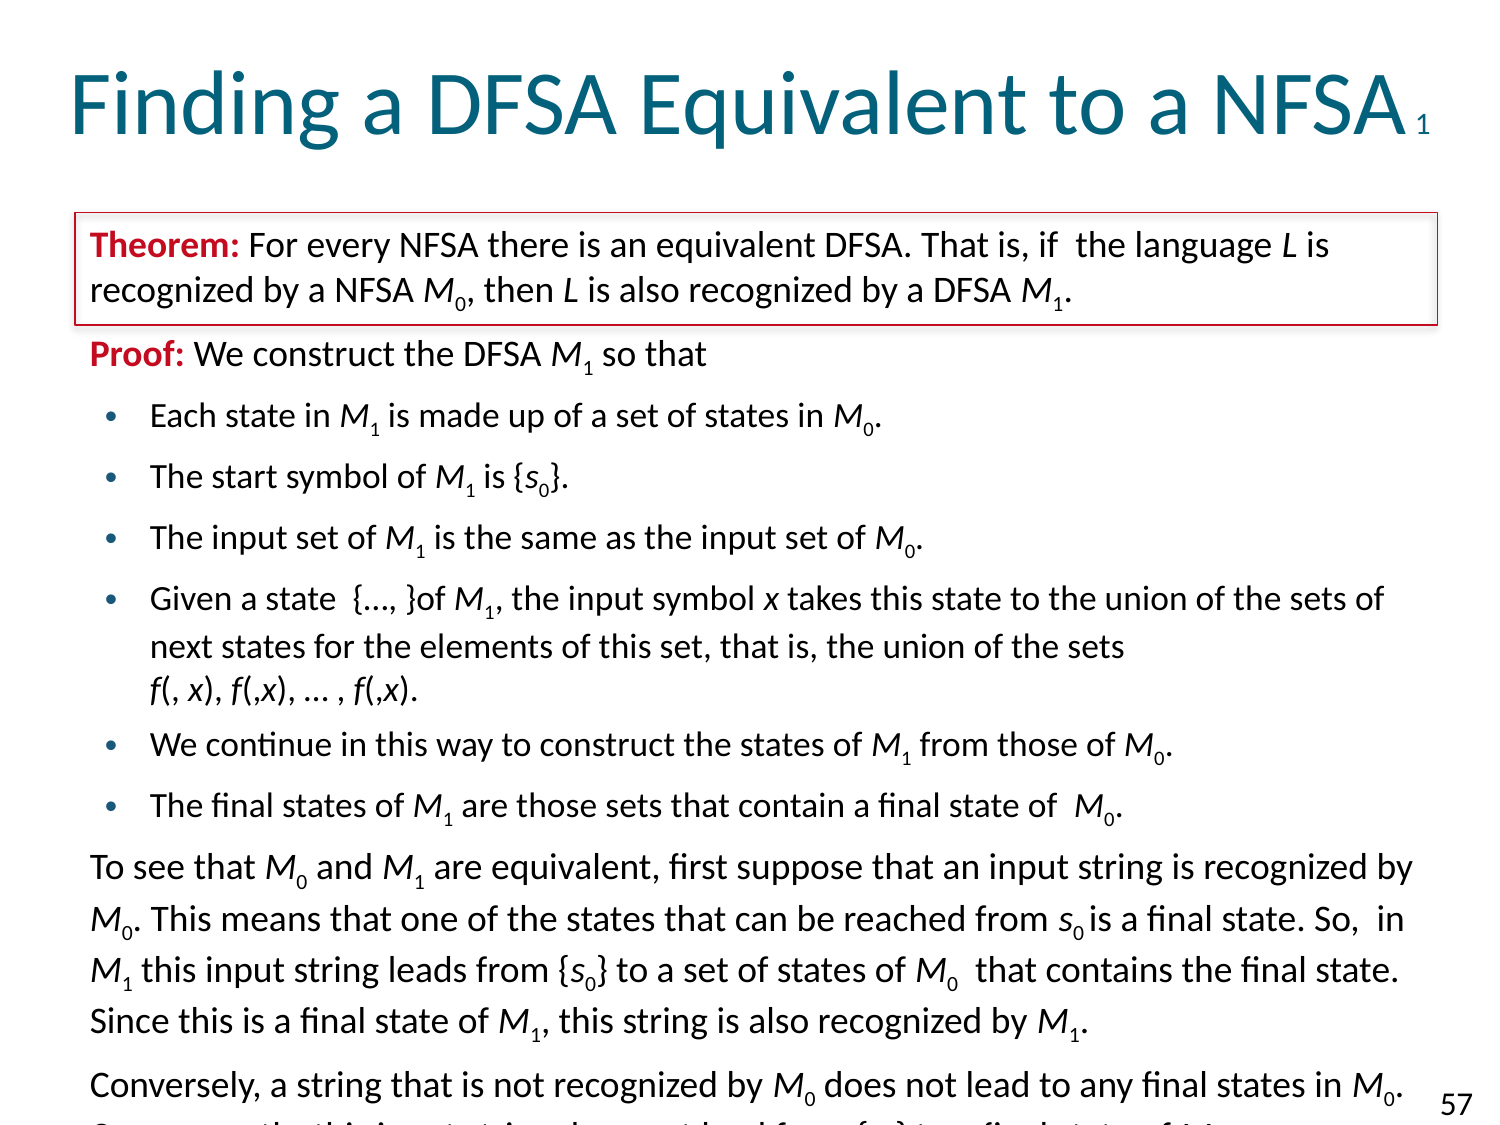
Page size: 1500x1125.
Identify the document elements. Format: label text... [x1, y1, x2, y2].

title Finding a DFSA Equivalent to a NFSA 1 [0, 0, 1500, 195]
text_box [74, 212, 1438, 326]
